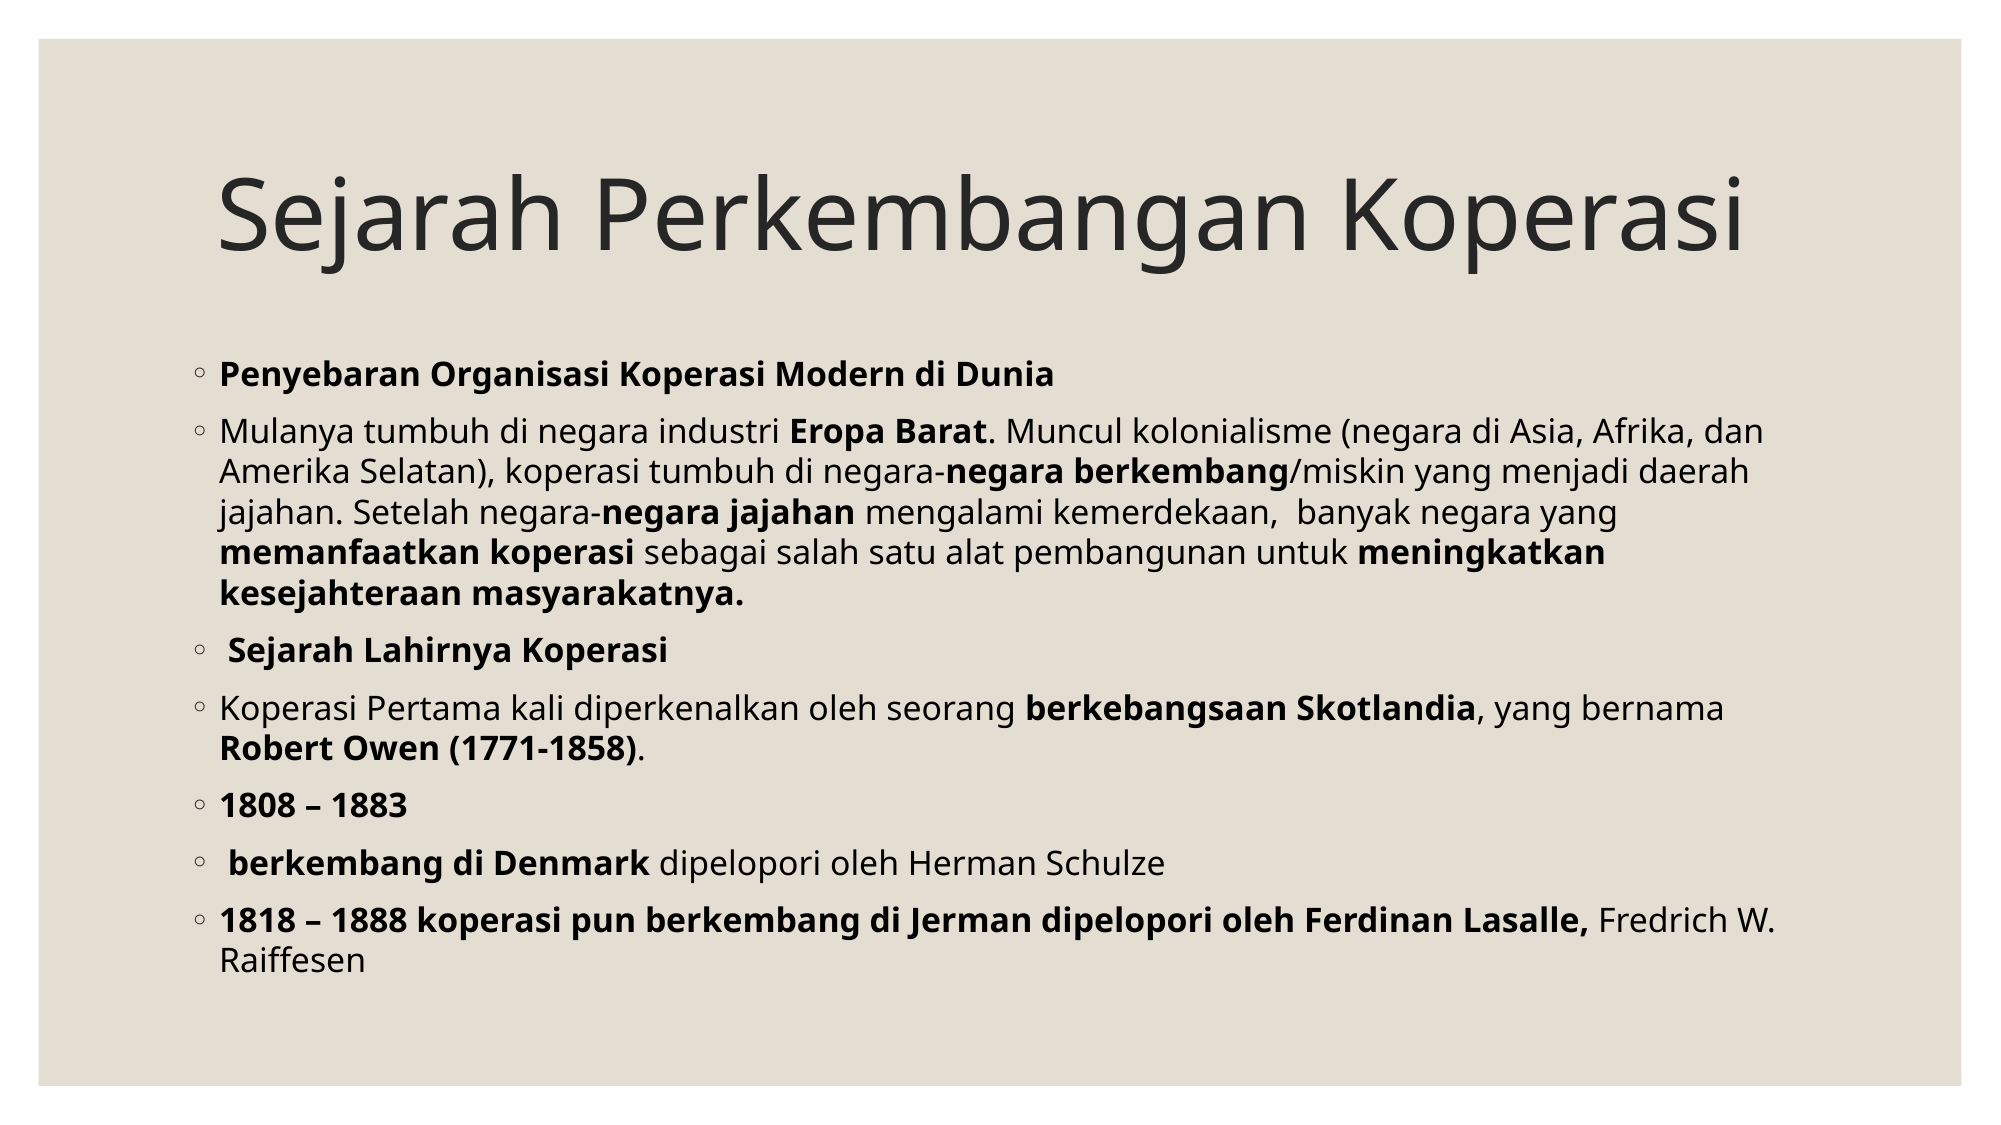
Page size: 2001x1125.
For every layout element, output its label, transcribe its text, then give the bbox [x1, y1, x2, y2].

list Penyebaran Organisasi Koperasi Modern di Dunia Mulanya tumbuh di negara industri Eropa Barat. Muncul kolonialisme (negara di Asia, Afrika, dan Amerika Selatan), koperasi tumbuh di negara-negara berkembang/miskin yang menjadi daerah jajahan. Setelah negara-negara jajahan mengalami kemerdekaan, banyak negara yang memanfaatkan koperasi sebagai salah satu alat pembangunan untuk meningkatkan kesejahteraan masyarakatnya. Sejarah Lahirnya Koperasi Koperasi Pertama kali diperkenalkan oleh seorang berkebangsaan Skotlandia, yang bernama Robert Owen (1771-1858). 1808 – 1883 berkembang di Denmark dipelopori oleh Herman Schulze 1818 – 1888 koperasi pun berkembang di Jerman dipelopori oleh Ferdinan Lasalle, Fredrich W. Raiffesen [174, 345, 1825, 990]
title Sejarah Perkembangan Koperasi [174, 105, 1825, 331]
